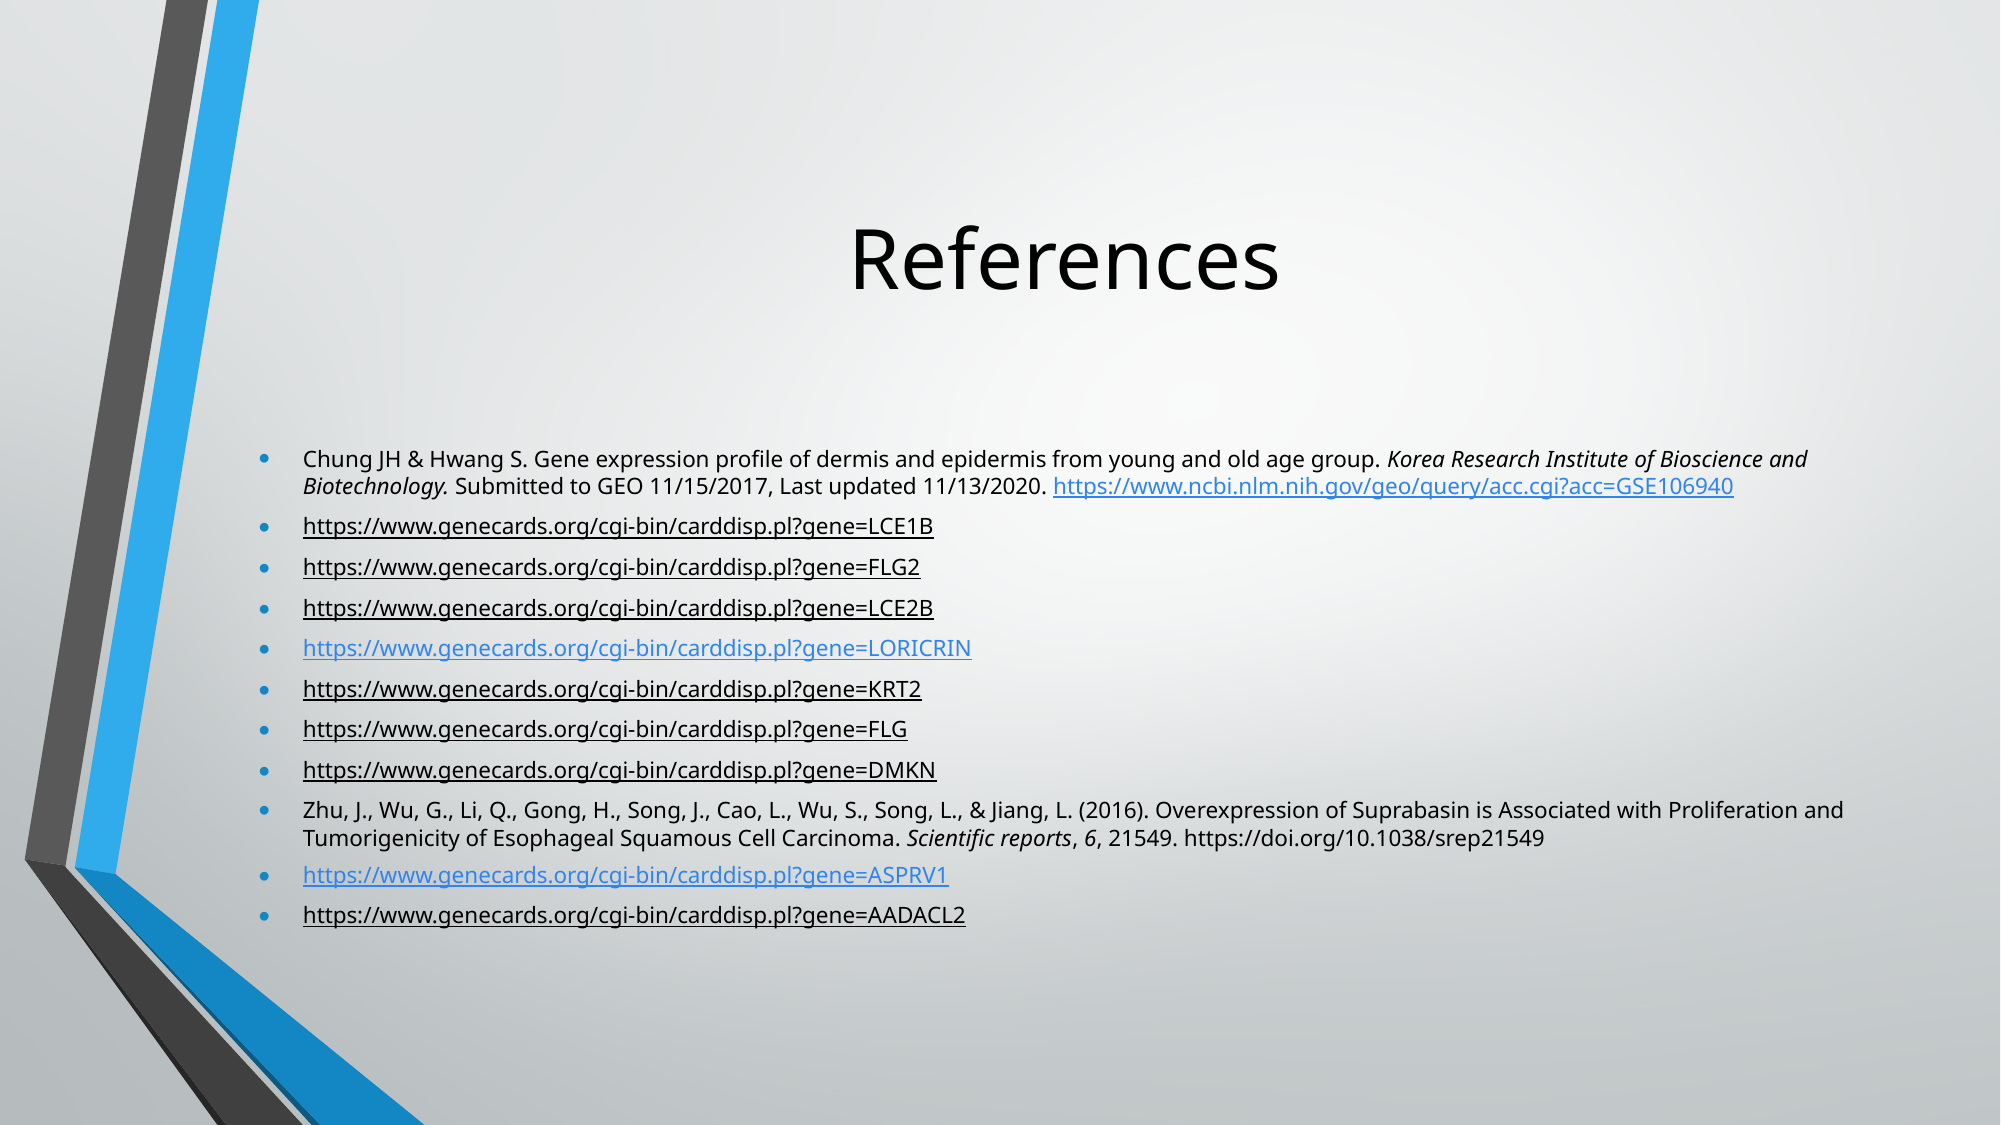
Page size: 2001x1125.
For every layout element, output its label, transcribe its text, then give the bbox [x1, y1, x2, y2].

list Chung JH & Hwang S. Gene expression profile of dermis and epidermis from young and old age group. Korea Research Institute of Bioscience and Biotechnology. Submitted to GEO 11/15/2017, Last updated 11/13/2020. https://www.ncbi.nlm.nih.gov/geo/query/acc.cgi?acc=GSE106940 https://www.genecards.org/cgi-bin/carddisp.pl?gene=LCE1B https://www.genecards.org/cgi-bin/carddisp.pl?gene=FLG2 https://www.genecards.org/cgi-bin/carddisp.pl?gene=LCE2B https://www.genecards.org/cgi-bin/carddisp.pl?gene=LORICRIN https://www.genecards.org/cgi-bin/carddisp.pl?gene=KRT2 https://www.genecards.org/cgi-bin/carddisp.pl?gene=FLG https://www.genecards.org/cgi-bin/carddisp.pl?gene=DMKN Zhu, J., Wu, G., Li, Q., Gong, H., Song, J., Cao, L., Wu, S., Song, L., & Jiang, L. (2016). Overexpression of Suprabasin is Associated with Proliferation and Tumorigenicity of Esophageal Squamous Cell Carcinoma. Scientific reports, 6, 21549. https://doi.org/10.1038/srep21549 https://www.genecards.org/cgi-bin/carddisp.pl?gene=ASPRV1 https://www.genecards.org/cgi-bin/carddisp.pl?gene=AADACL2 [243, 437, 1887, 950]
title References [243, 112, 1887, 400]
